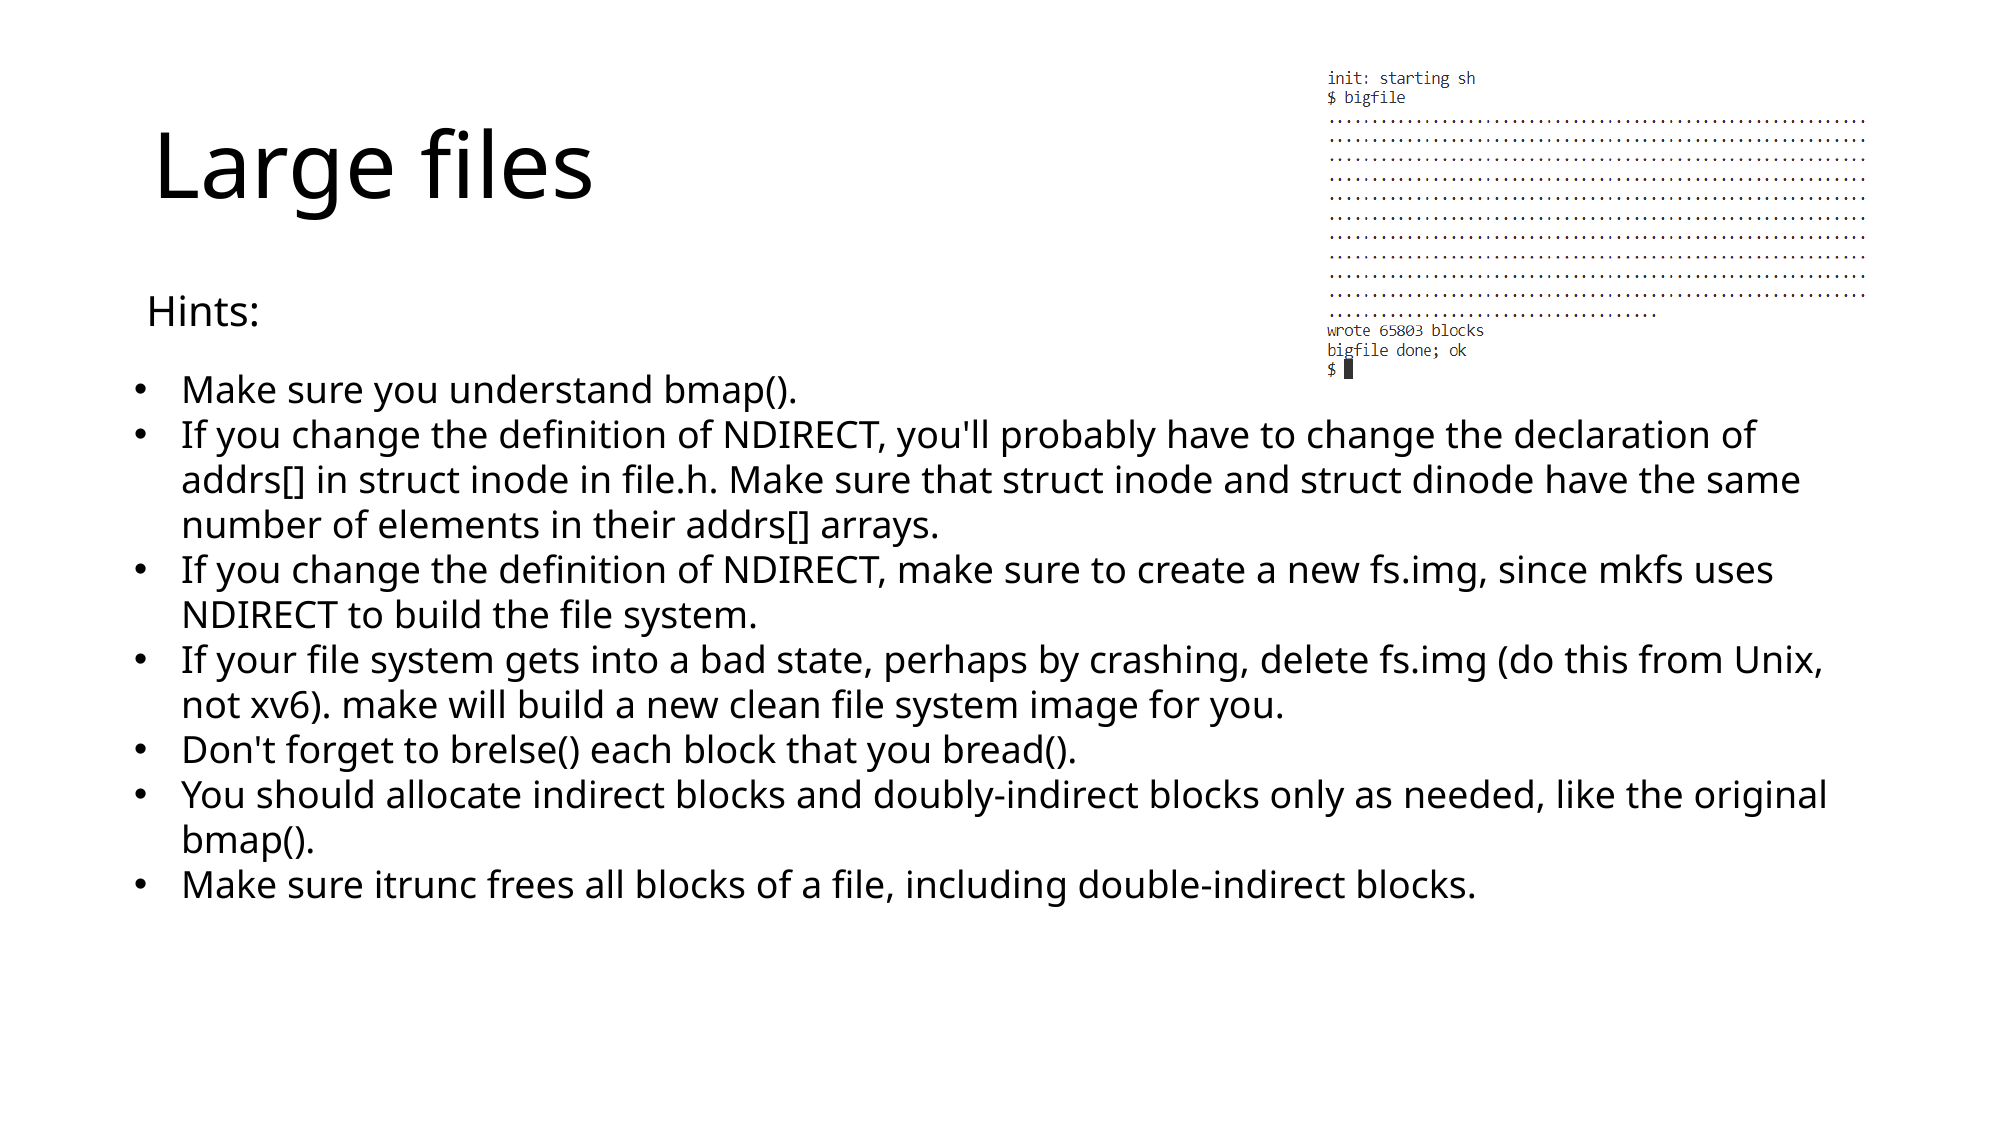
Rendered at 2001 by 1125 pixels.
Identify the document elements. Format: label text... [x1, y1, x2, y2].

picture [1305, 59, 1883, 392]
title Large files [137, 59, 1305, 278]
text_box Make sure you understand bmap(). If you change the definition of NDIRECT, you'll probably have to change the declaration of addrs[] in struct inode in file.h. Make sure that struct inode and struct dinode have the same number of elements in their addrs[] arrays. If you change the definition of NDIRECT, make sure to create a new fs.img, since mkfs uses NDIRECT to build the file system. If your file system gets into a bad state, perhaps by crashing, delete fs.img (do this from Unix, not xv6). make will build a new clean file system image for you. Don't forget to brelse() each block that you bread(). You should allocate indirect blocks and doubly-indirect blocks only as needed, like the original bmap(). Make sure itrunc frees all blocks of a file, including double-indirect blocks. [119, 358, 1883, 913]
text_box Hints: [131, 277, 275, 343]
